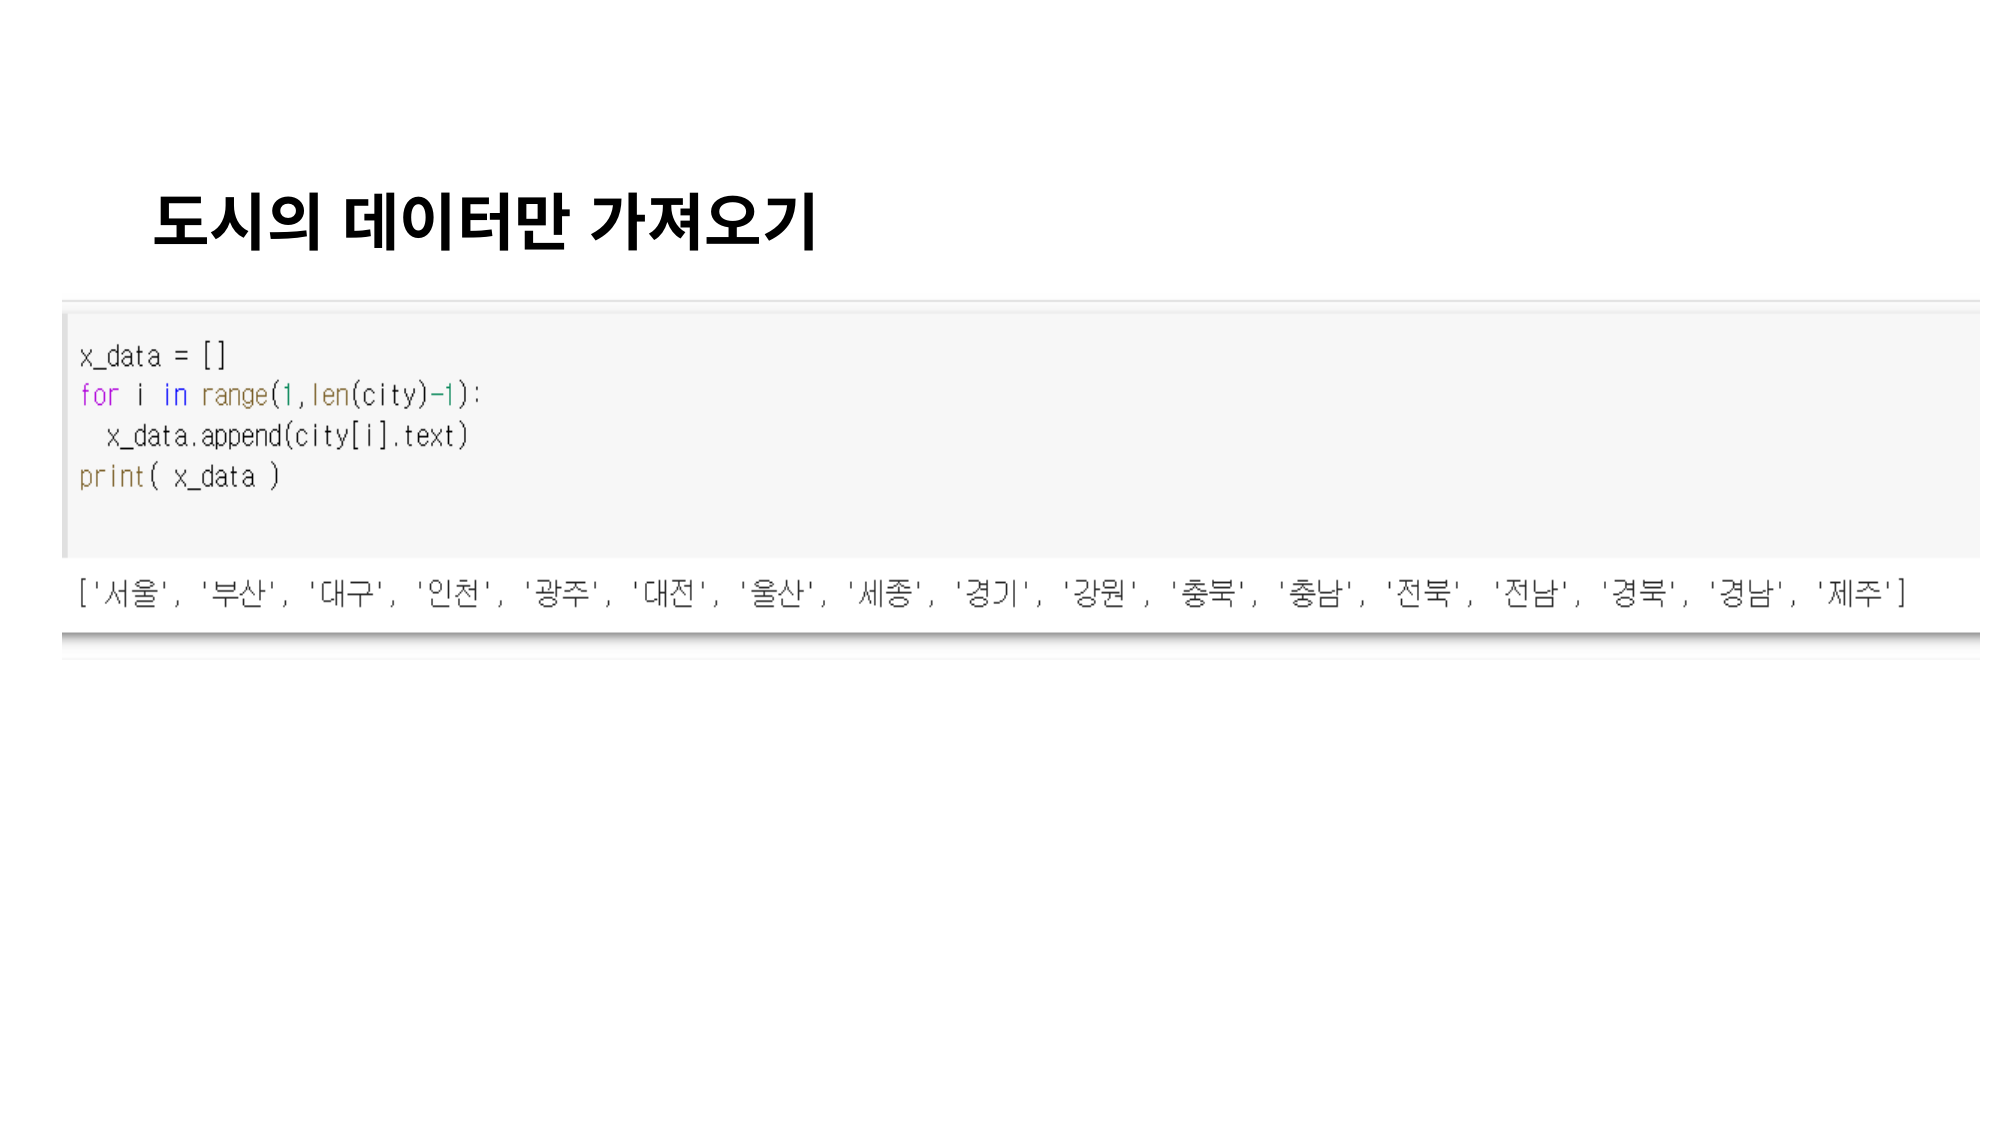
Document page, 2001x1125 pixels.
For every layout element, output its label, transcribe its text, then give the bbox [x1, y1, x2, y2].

picture [62, 292, 1980, 660]
text_box 도시의 데이터만 가져오기 [137, 157, 1000, 292]
